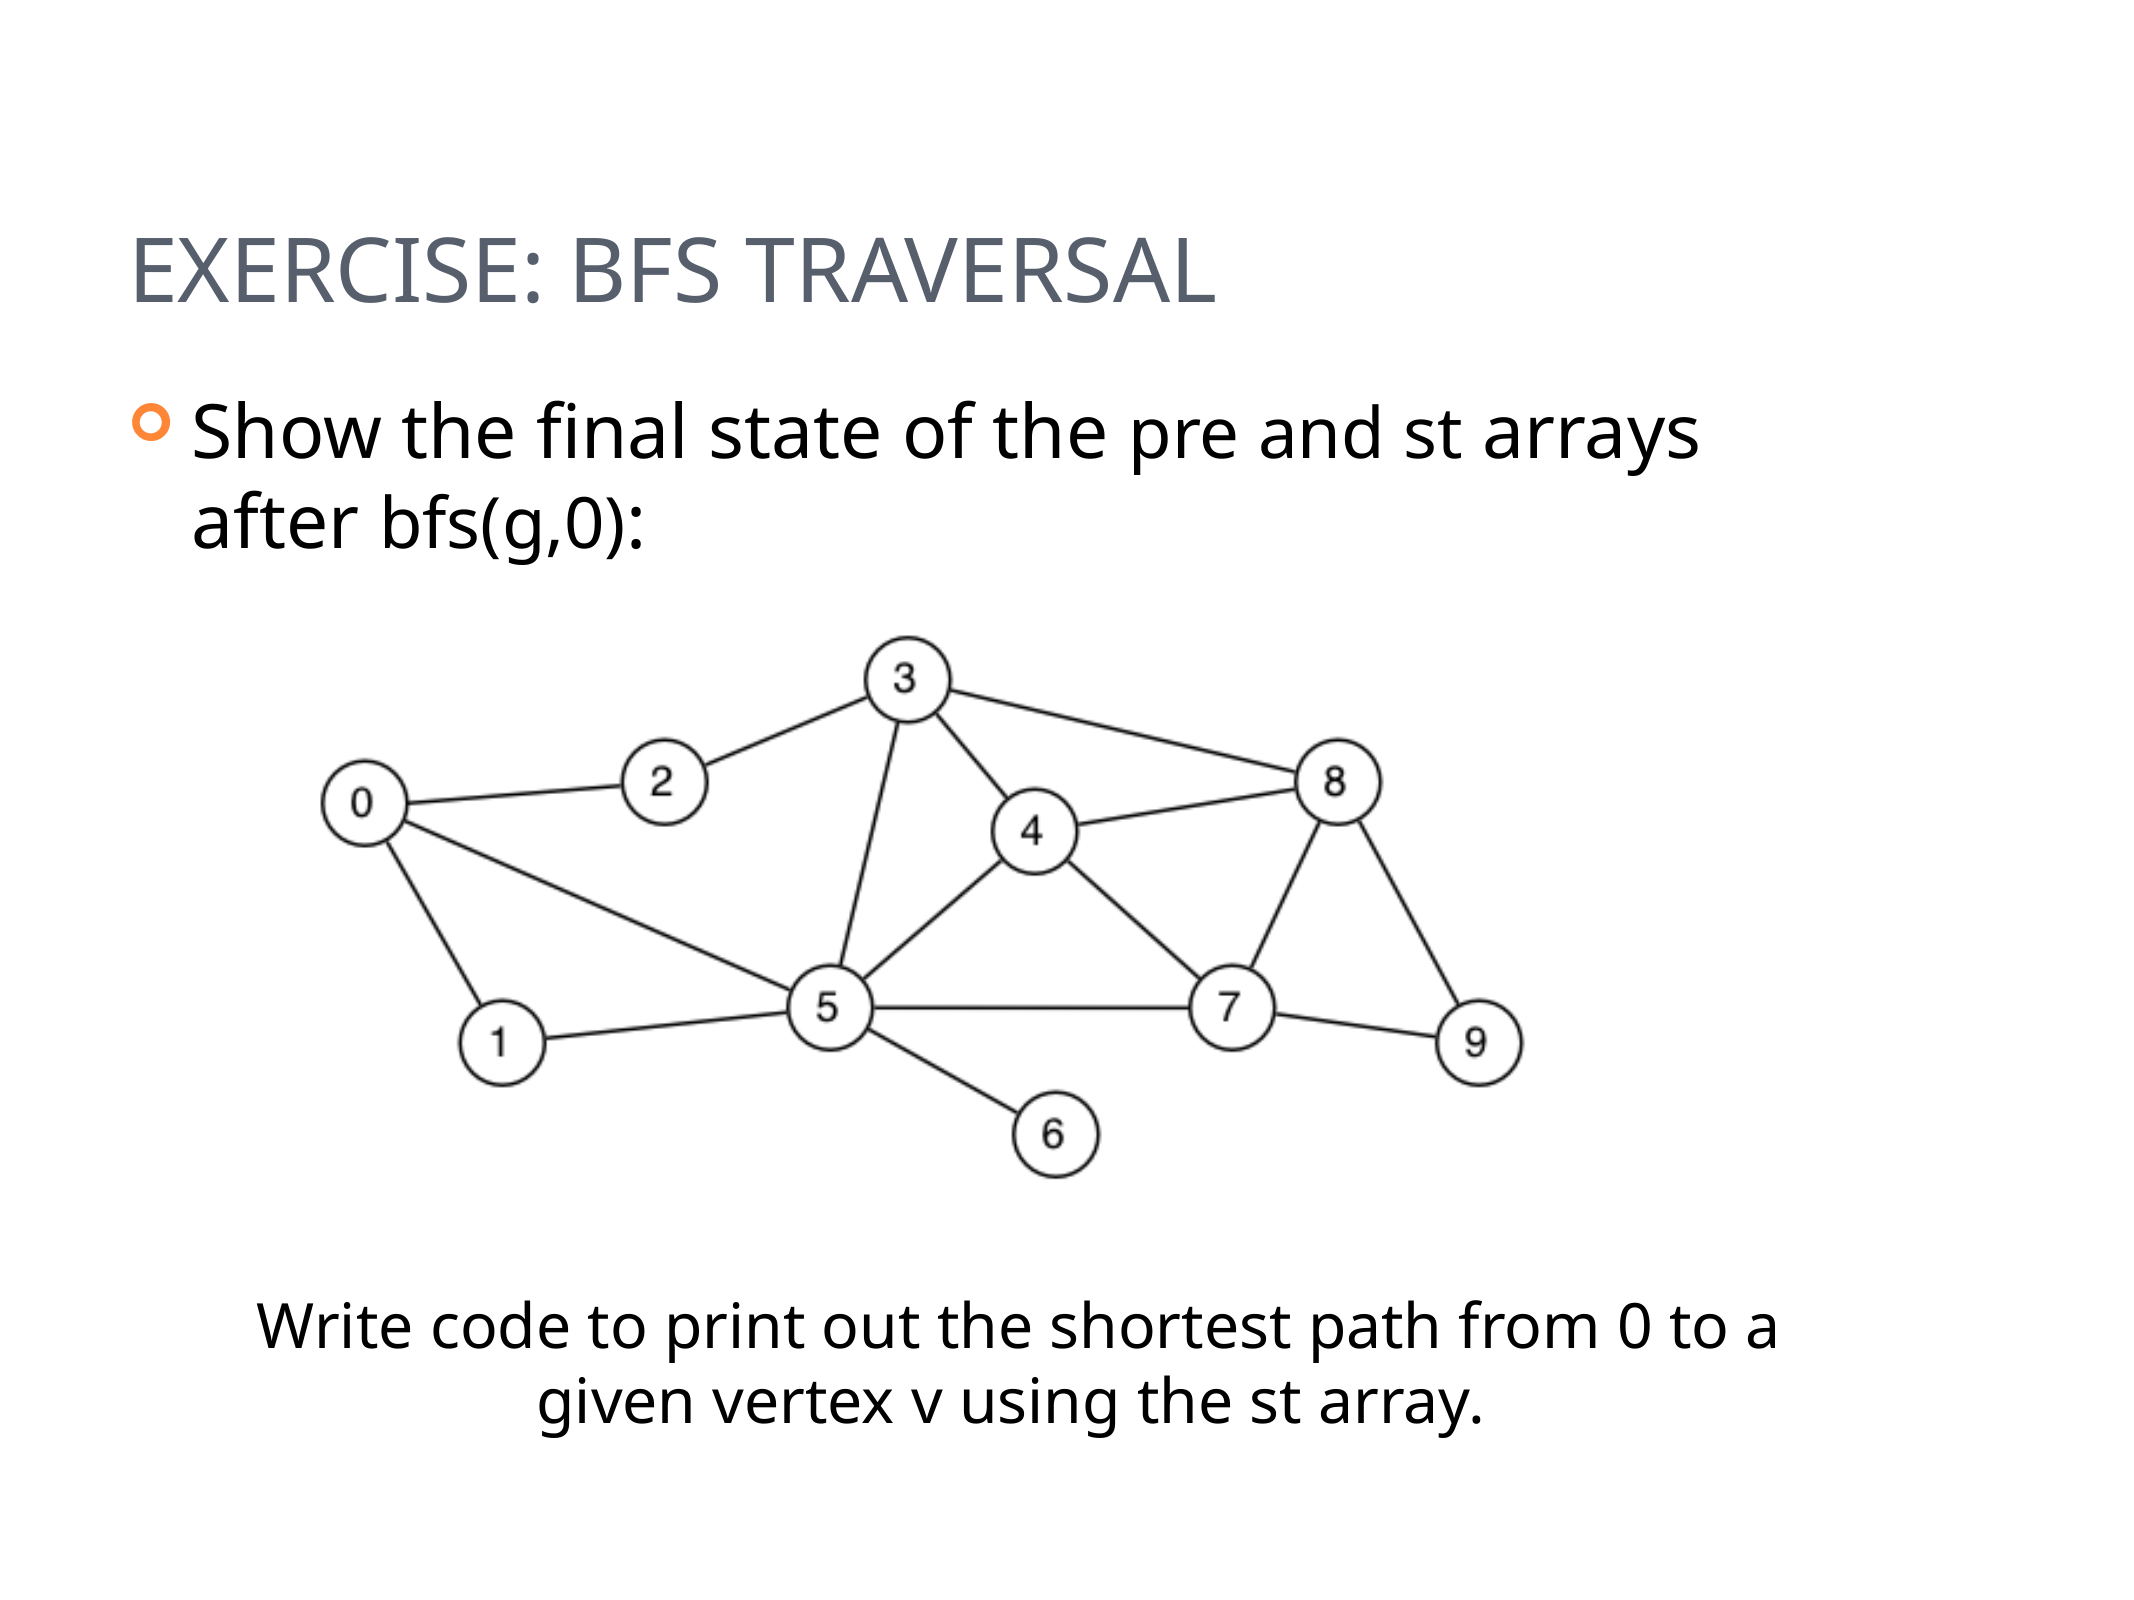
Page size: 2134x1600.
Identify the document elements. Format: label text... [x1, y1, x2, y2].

list Show the final state of the pre and st arrays after bfs(g,0): [106, 373, 1850, 1511]
title Exercise: BFS Traversal [106, 64, 1849, 331]
text_box Write code to print out the shortest path from 0 to a given vertex v using the st array. [238, 1188, 1801, 1534]
picture [251, 598, 1559, 1427]
